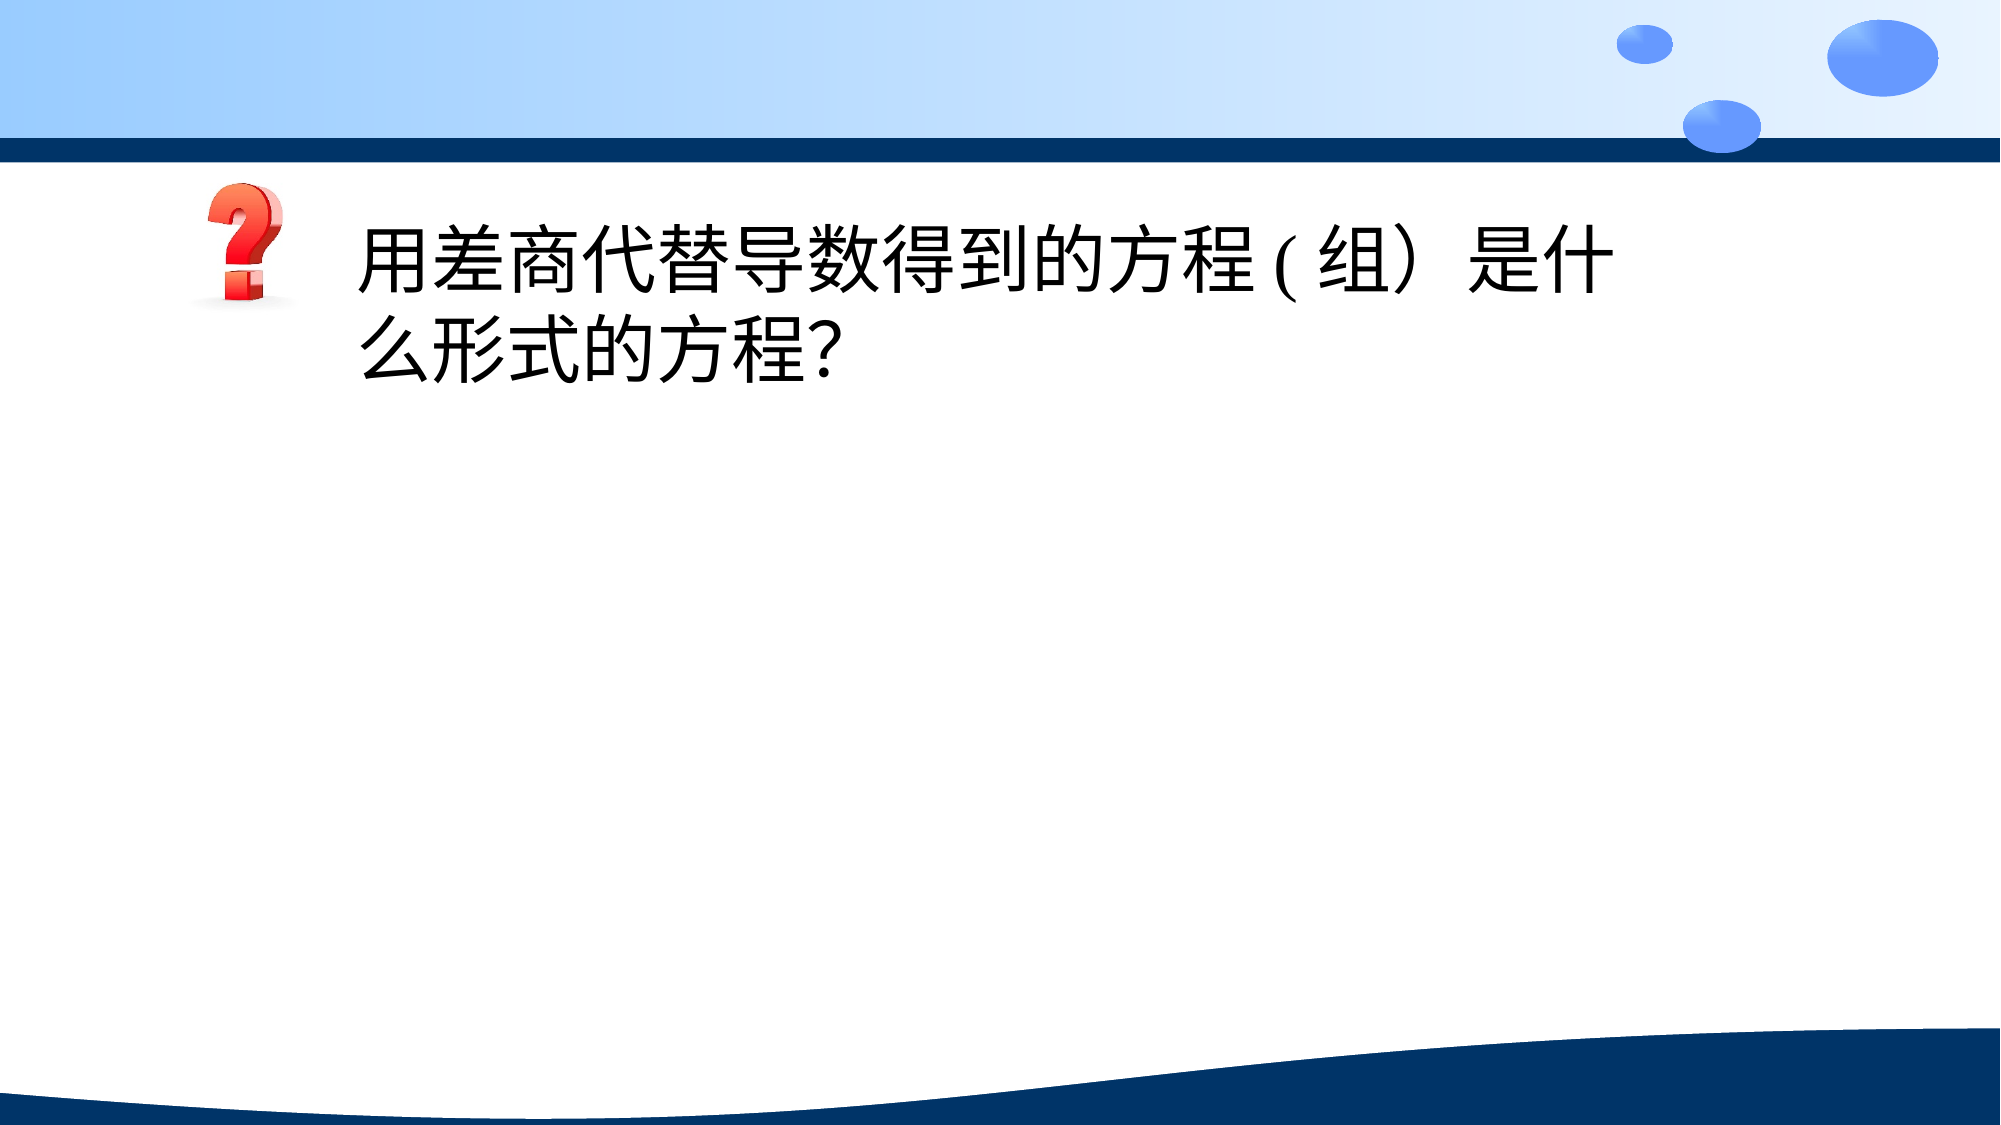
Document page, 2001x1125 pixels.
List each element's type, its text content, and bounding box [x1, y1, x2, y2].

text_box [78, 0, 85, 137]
text_box 用差商代替导数得到的方程(组）是什么形式的方程？ [341, 205, 1697, 401]
picture [173, 172, 315, 315]
